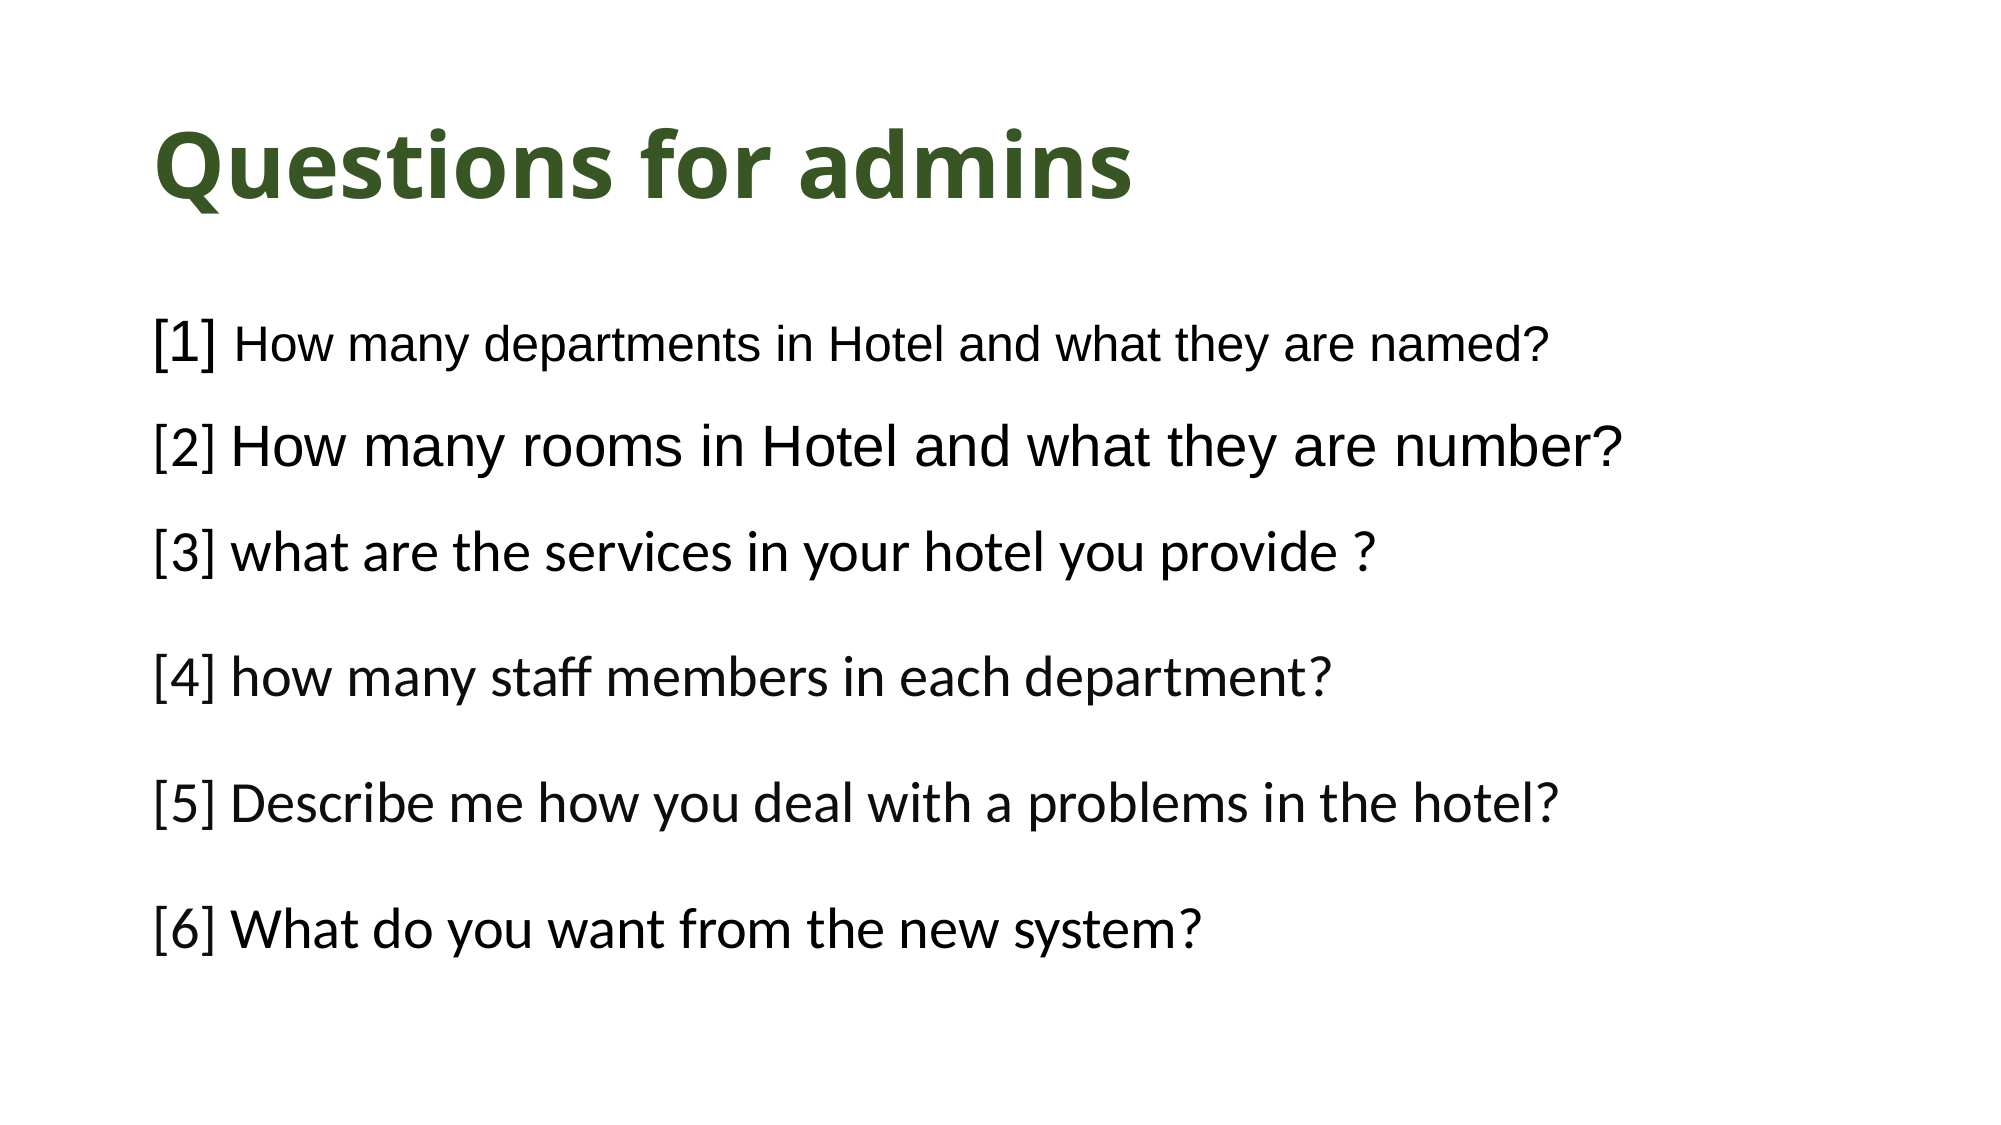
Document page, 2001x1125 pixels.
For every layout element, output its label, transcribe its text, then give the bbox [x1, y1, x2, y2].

list [1] How many departments in Hotel and what they are named? [2] How many rooms in Hotel and what they are number? [3] what are the services in your hotel you provide ? [4] how many staff members in each department? [5] Describe me how you deal with a problems in the hotel? [6] What do you want from the new system? [137, 260, 1863, 1037]
title Questions for admins [137, 59, 1863, 260]
